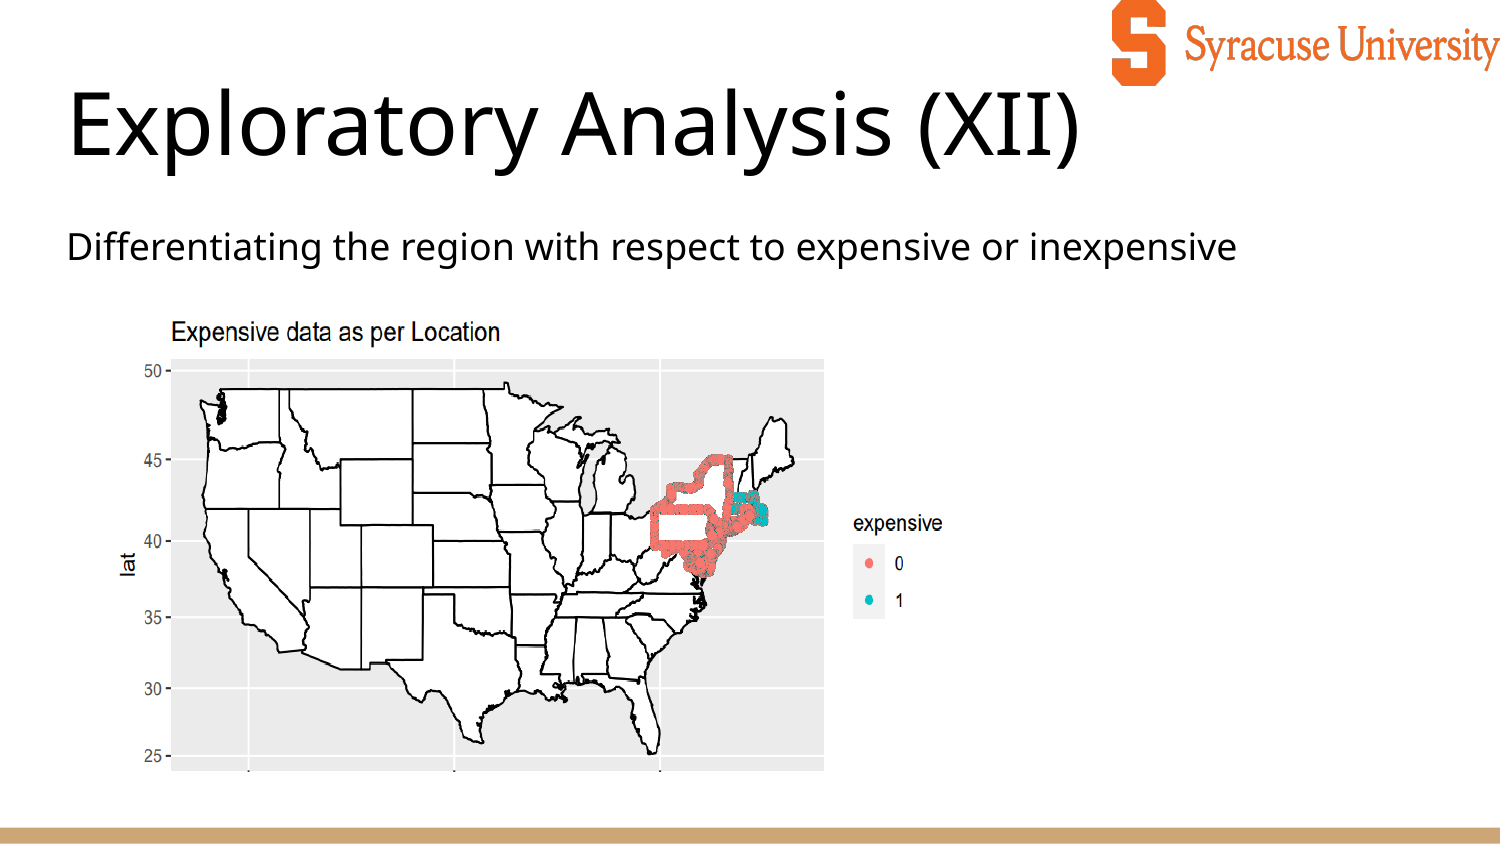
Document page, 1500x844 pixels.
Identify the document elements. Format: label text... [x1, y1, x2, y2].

picture [74, 279, 1004, 772]
picture [1112, 0, 1500, 86]
title Exploratory Analysis (XII) [51, 51, 1449, 189]
list Differentiating the region with respect to expensive or inexpensive [51, 200, 1449, 752]
